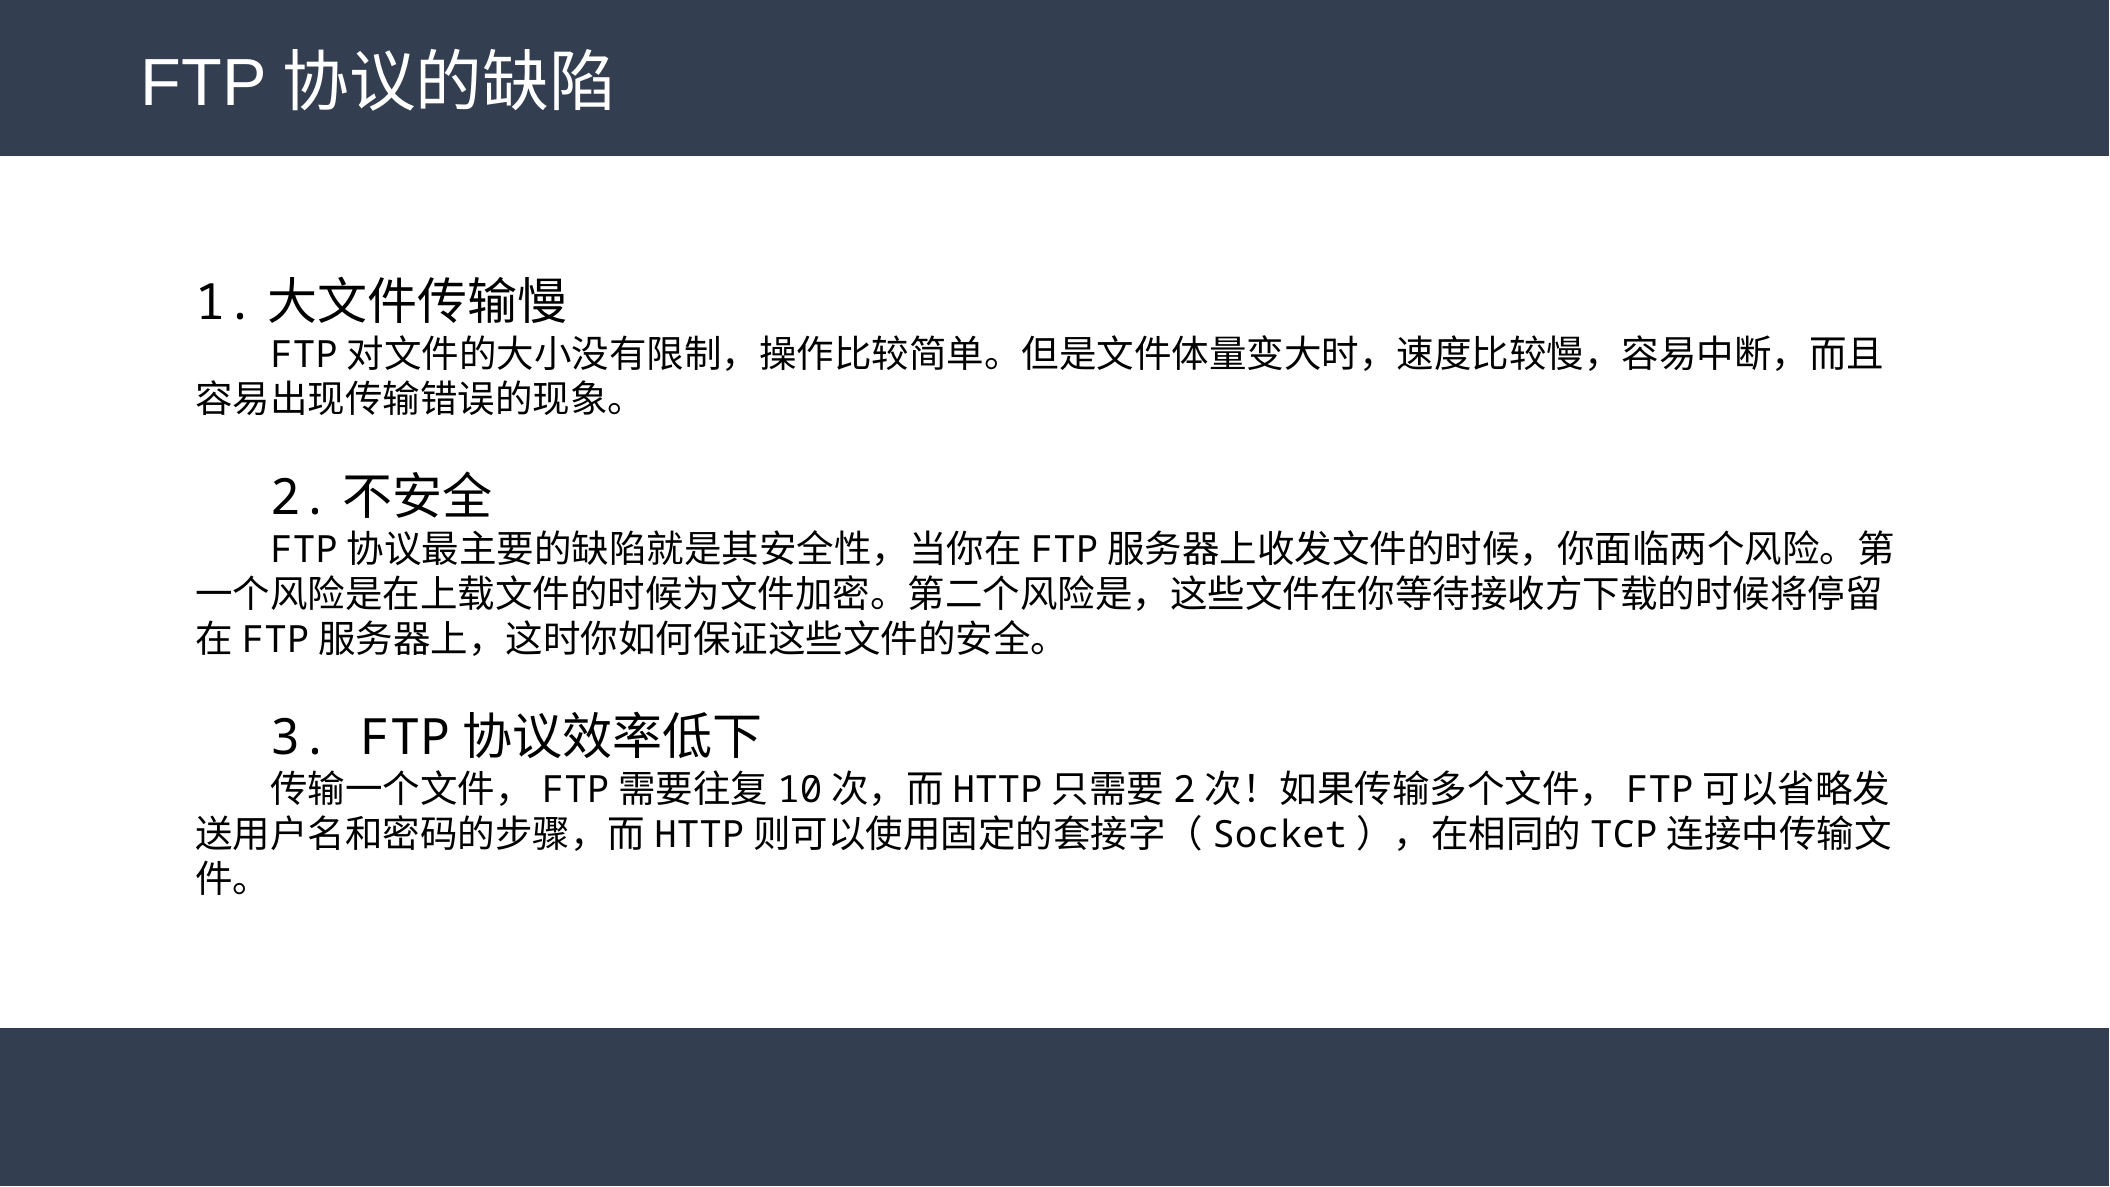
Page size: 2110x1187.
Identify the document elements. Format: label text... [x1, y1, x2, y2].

text_box FTP协议的缺陷 [140, 38, 789, 119]
text_box 1.大文件传输慢 FTP对文件的大小没有限制，操作比较简单。但是文件体量变大时，速度比较慢，容易中断，而且容易出现传输错误的现象。 2.不安全 FTP协议最主要的缺陷就是其安全性，当你在FTP服务器上收发文件的时候，你面临两个风险。第一个风险是在上载文件的时候为文件加密。第二个风险是，这些文件在你等待接收方下载的时候将停留在FTP服务器上，这时你如何保证这些文件的安全。 3. FTP协议效率低下 传输一个文件，FTP需要往复10次，而HTTP只需要2次！如果传输多个文件，FTP可以省略发送用户名和密码的步骤，而HTTP则可以使用固定的套接字（Socket），在相同的TCP连接中传输文件。 [180, 262, 1917, 908]
